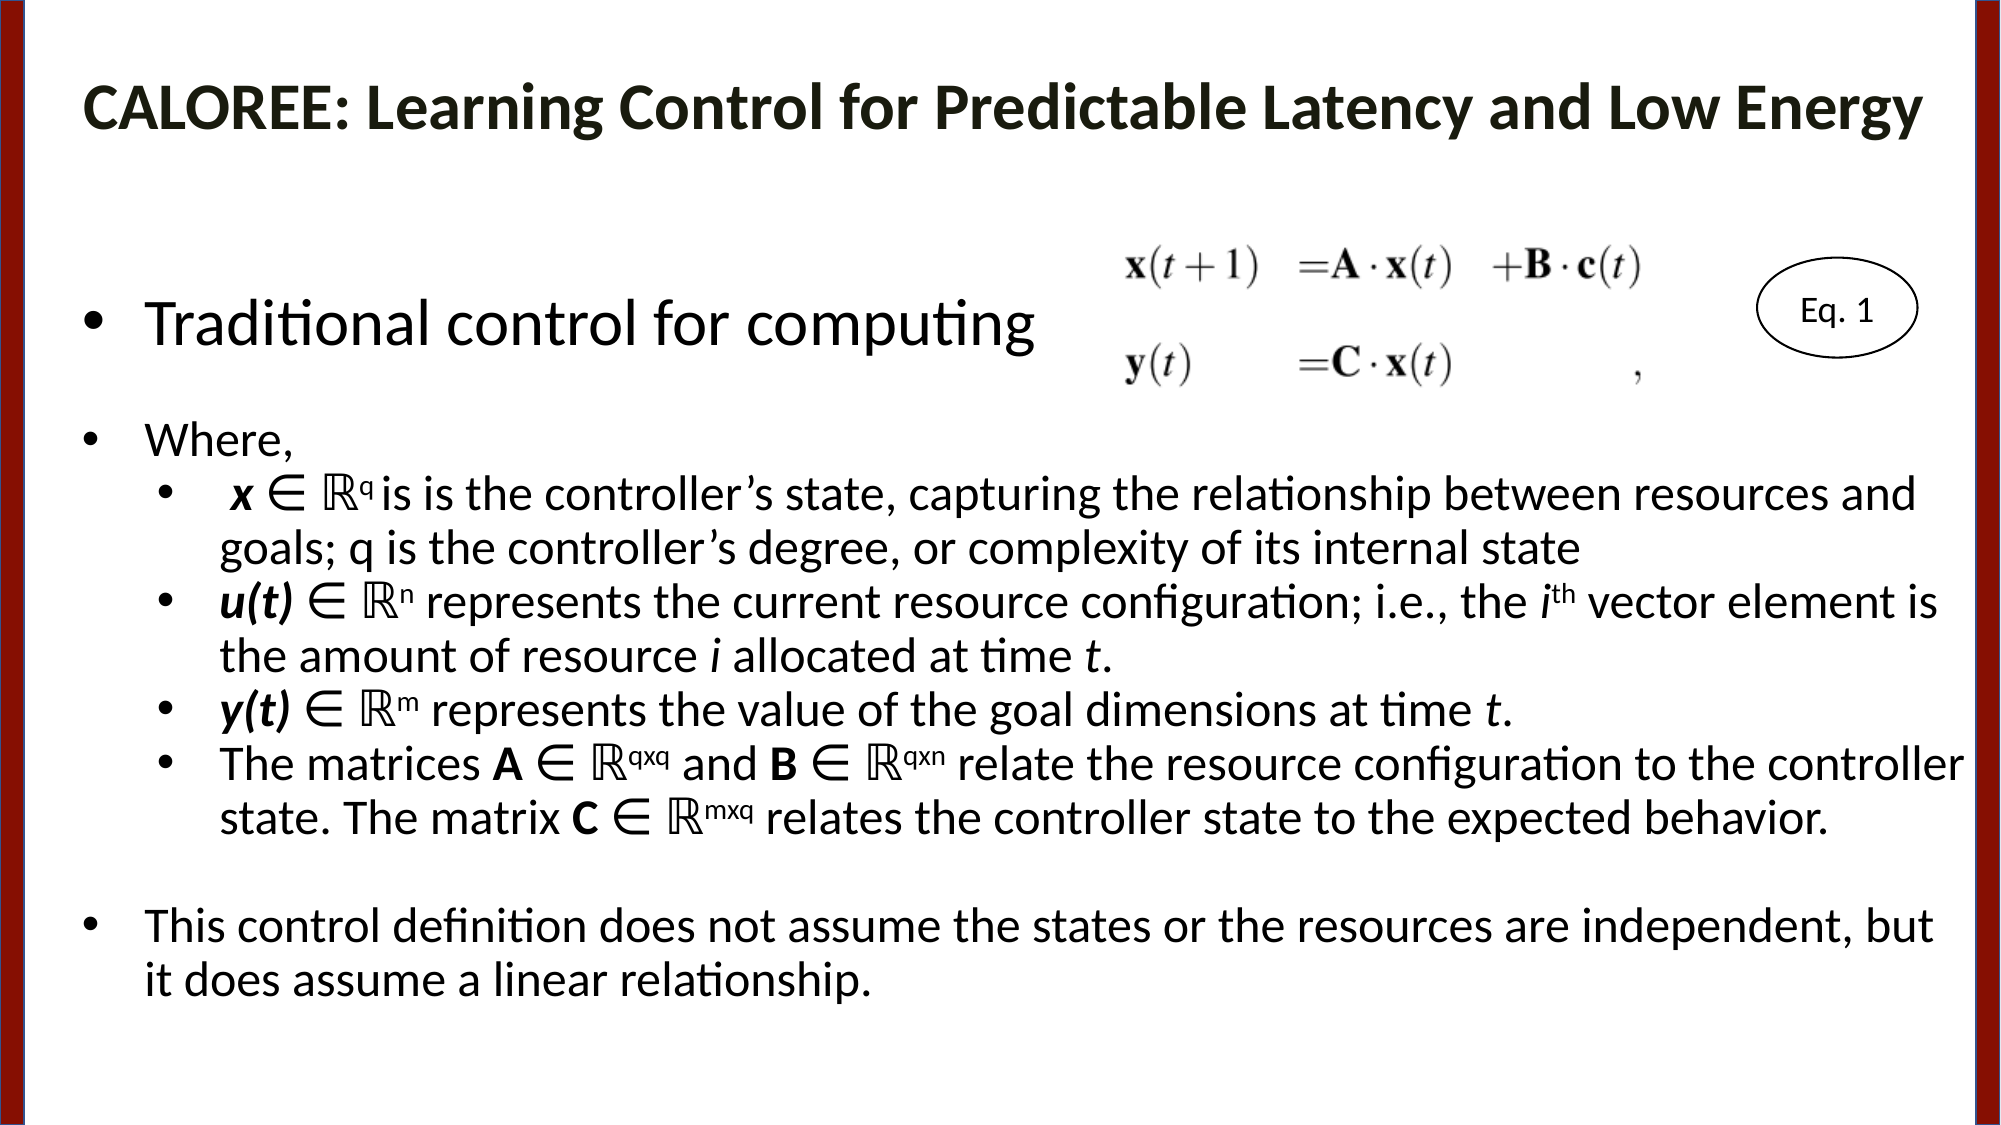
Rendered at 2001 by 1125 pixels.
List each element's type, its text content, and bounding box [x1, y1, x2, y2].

text_box CALOREE: Learning Control for Predictable Latency and Low Energy [63, 63, 2000, 164]
text_box Eq. 1 [1756, 256, 1919, 359]
picture [1073, 217, 1707, 408]
subtitle Traditional control for computing Where, ﻿x ﻿∈ ℝq is is the controller’s state, capturing the relationship between resources and goals; q is the controller’s degree, or complexity of its internal state u(t) ∈ ℝn represents the current resource configuration; i.e., the ith vector element is the amount of resource i allocated at time t. y(t) ∈ ℝm represents the value of the goal dimensions at time t. The matrices A ∈ ℝqxq and B ∈ ℝqxn relate the resource configuration to the controller state. The matrix C ∈ ℝmxq relates the controller state to the expected behavior. This control definition does not assume the states or the resources are independent, but it does assume a linear relationship. [31, 158, 1969, 1125]
